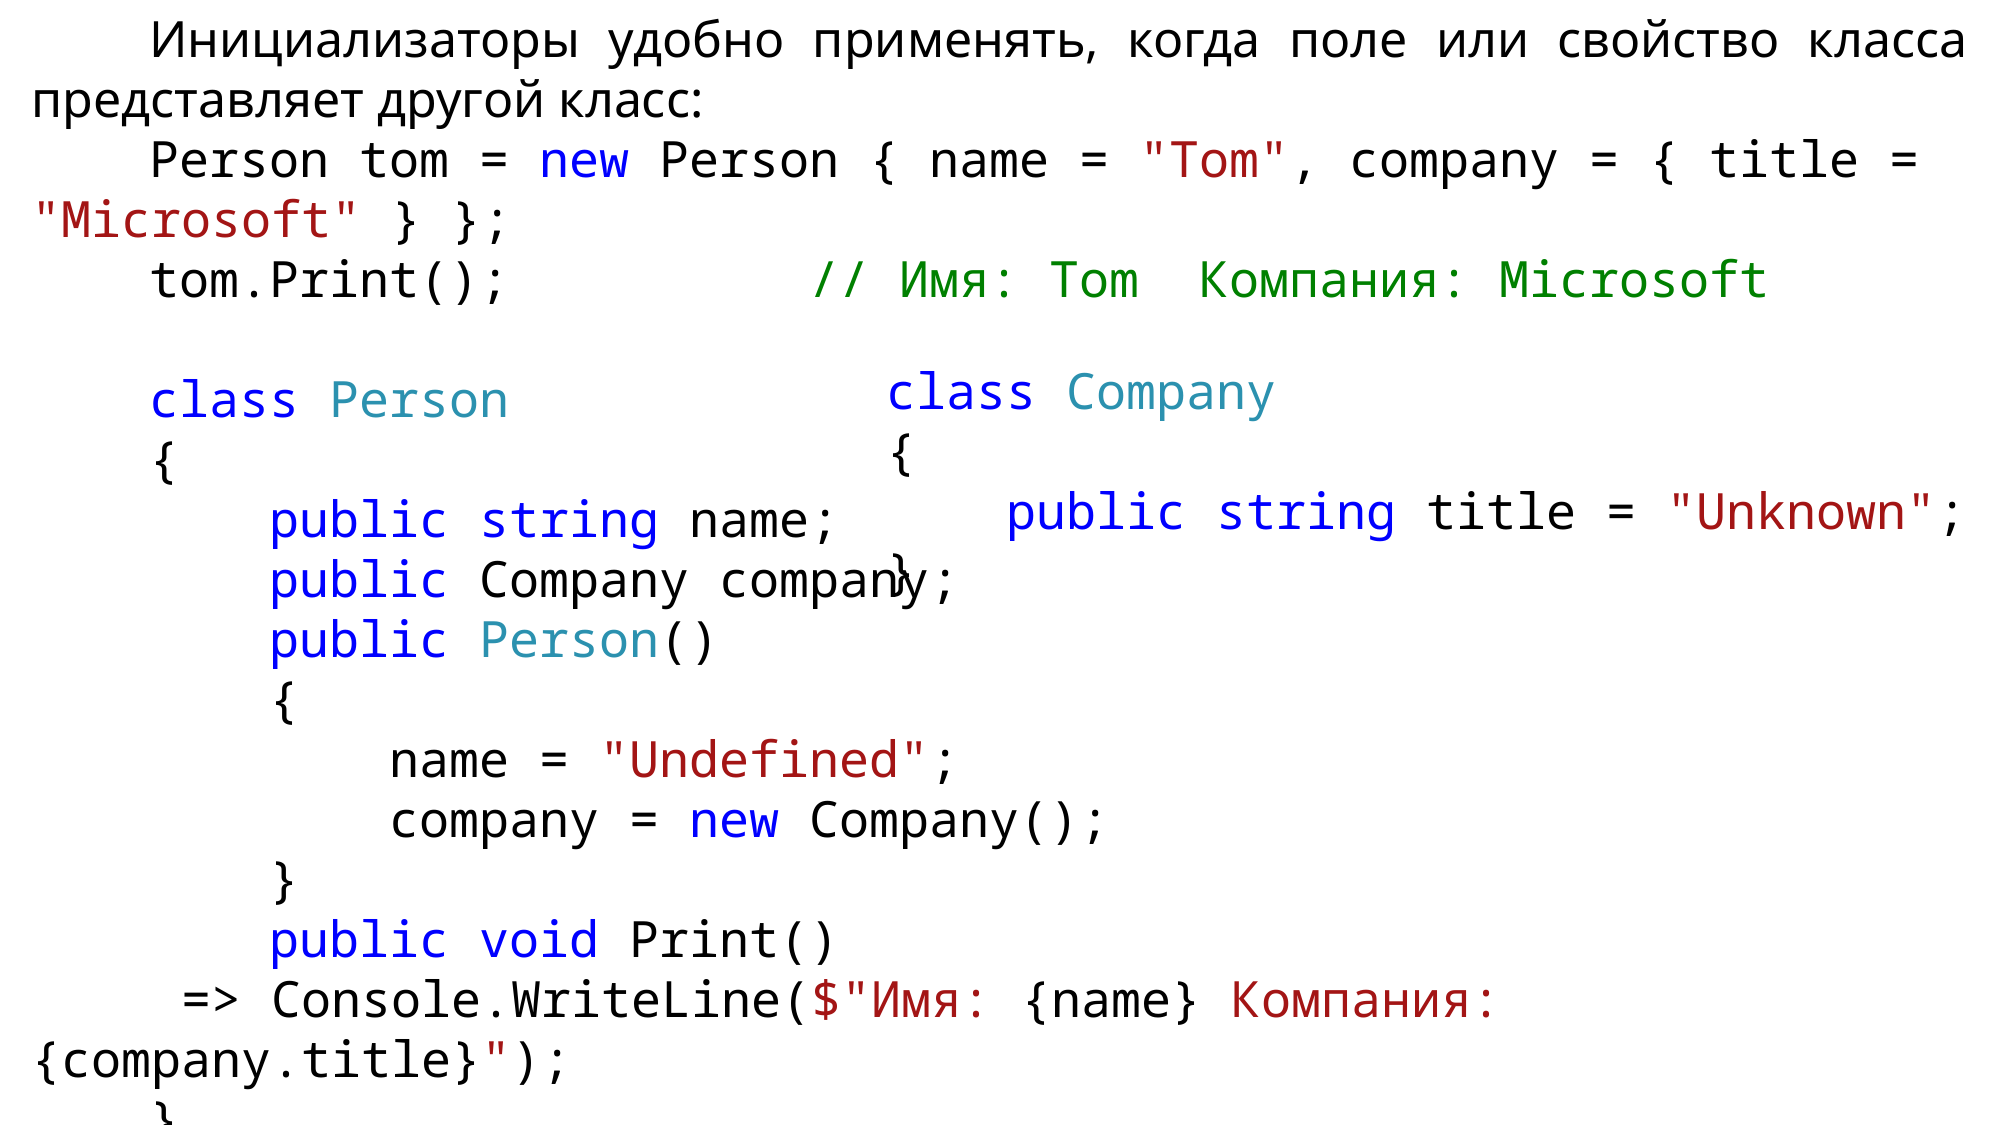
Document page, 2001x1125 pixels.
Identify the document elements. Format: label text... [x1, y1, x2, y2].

text_box class Company { public string title = "Unknown"; } [871, 292, 2000, 607]
text_box Инициализаторы удобно применять, когда поле или свойство класса представляет другой класс: Person tom = new Person { name = "Tom", company = { title = "Microsoft" } }; tom.Print(); // Имя: Tom Компания: Microsoft class Person { public string name; public Company company; public Person() { name = "Undefined"; company = new Company(); } public void Print() => Console.WriteLine($"Имя: {name} Компания: {company.title}"); } [16, 0, 1983, 1125]
